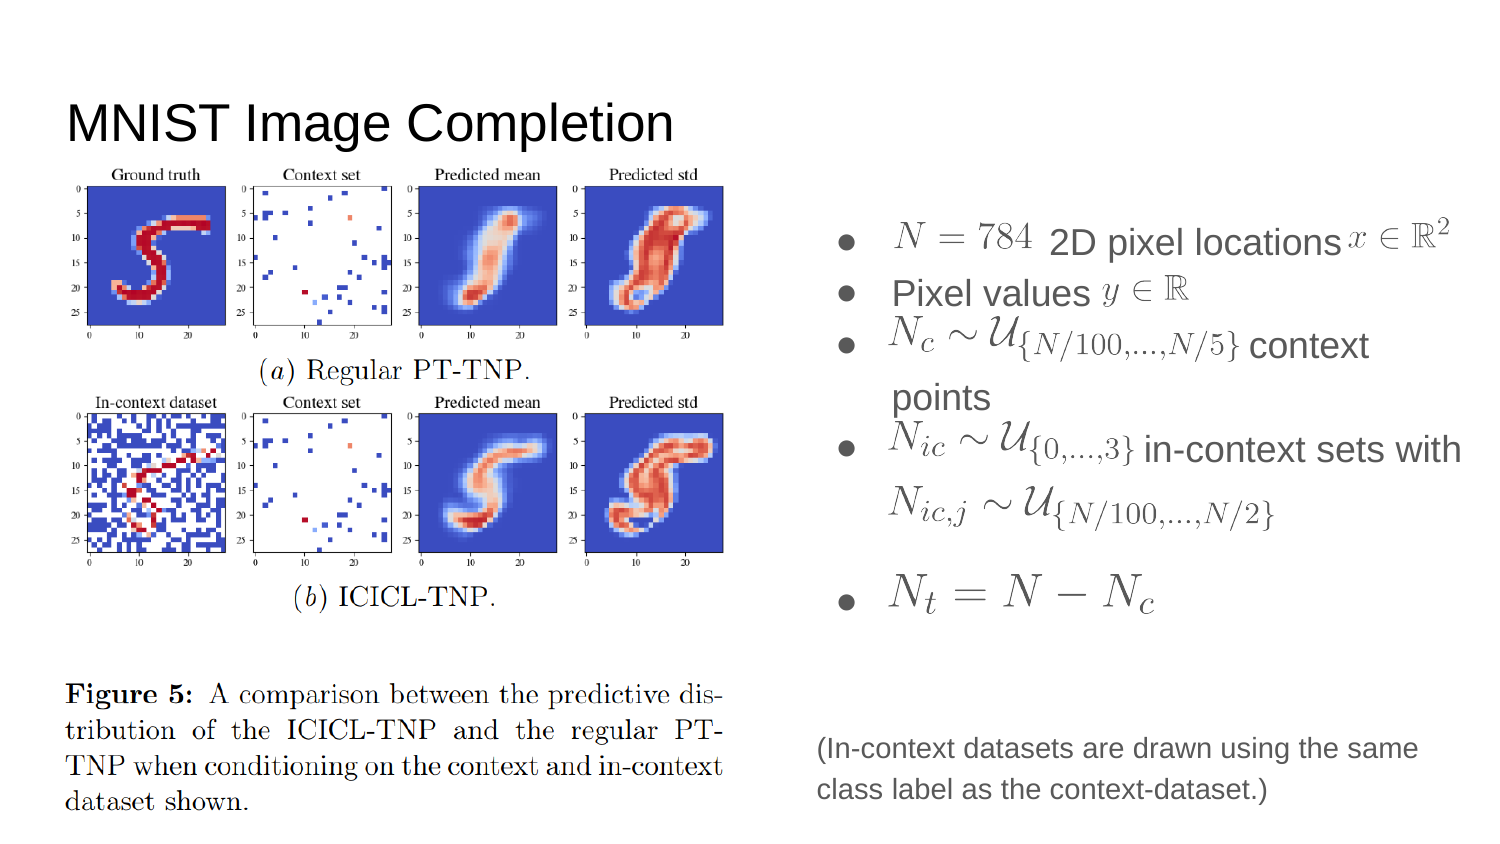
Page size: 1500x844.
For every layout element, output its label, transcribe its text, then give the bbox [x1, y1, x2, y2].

picture [894, 221, 1032, 249]
title MNIST Image Completion [51, 72, 1449, 167]
picture [50, 159, 731, 822]
picture [887, 421, 1134, 467]
picture [887, 574, 1154, 614]
picture [887, 486, 1274, 532]
picture [887, 316, 1240, 362]
list 2D pixel locations Pixel values context points in-context sets with (In-context datasets are drawn using the same class label as the context-dataset.) [801, 195, 1487, 757]
picture [1102, 275, 1189, 307]
picture [1348, 216, 1450, 249]
